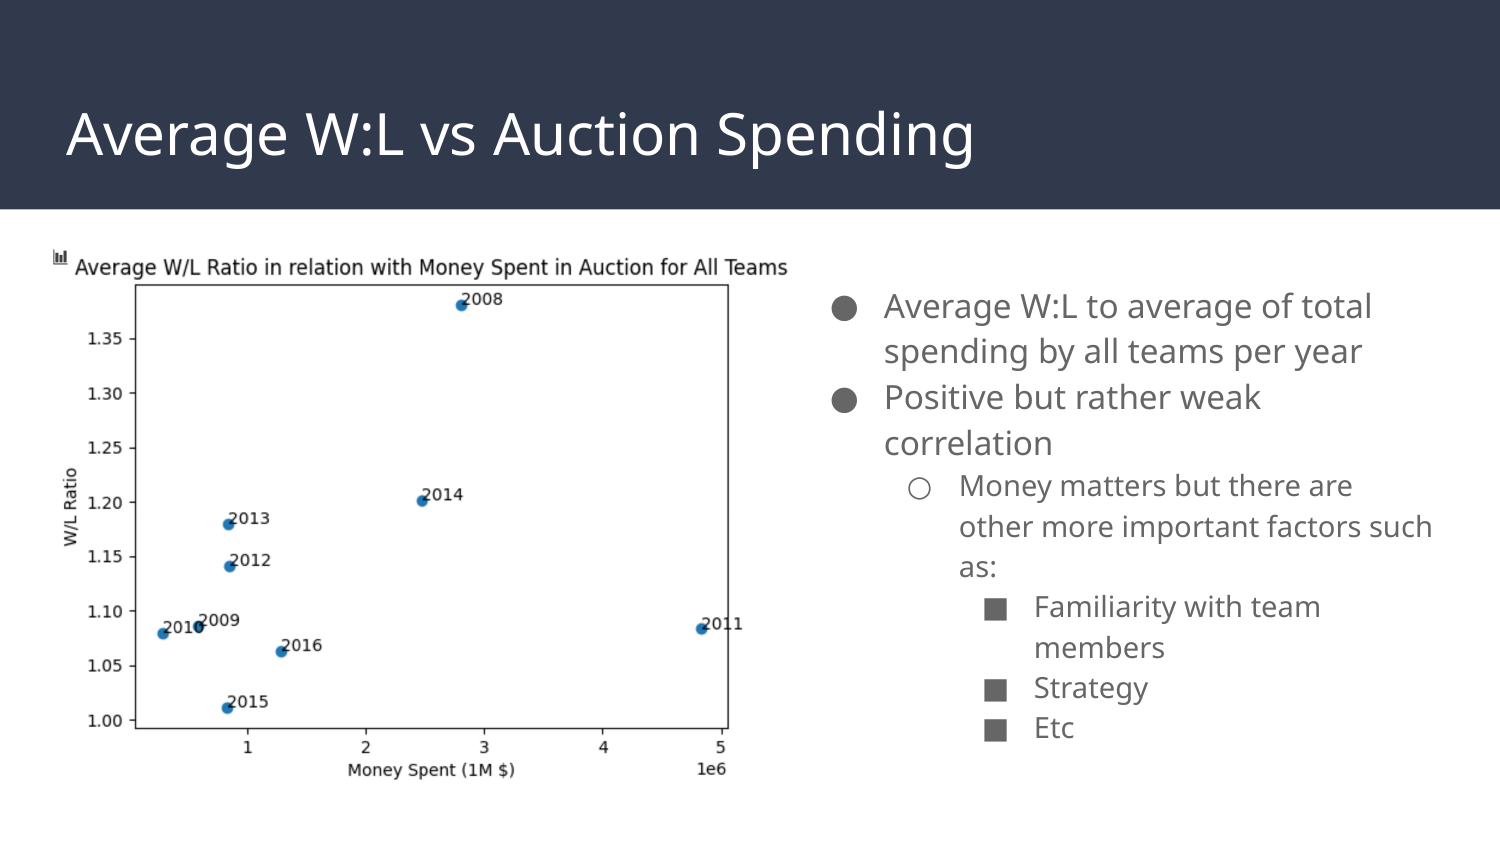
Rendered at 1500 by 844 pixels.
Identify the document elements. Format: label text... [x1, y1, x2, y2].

list Average W:L to average of total spending by all teams per year Positive but rather weak correlation Money matters but there are other more important factors such as: Familiarity with team members Strategy Etc [799, 263, 1450, 769]
picture [50, 246, 795, 786]
title Average W:L vs Auction Spending [51, 82, 1449, 185]
